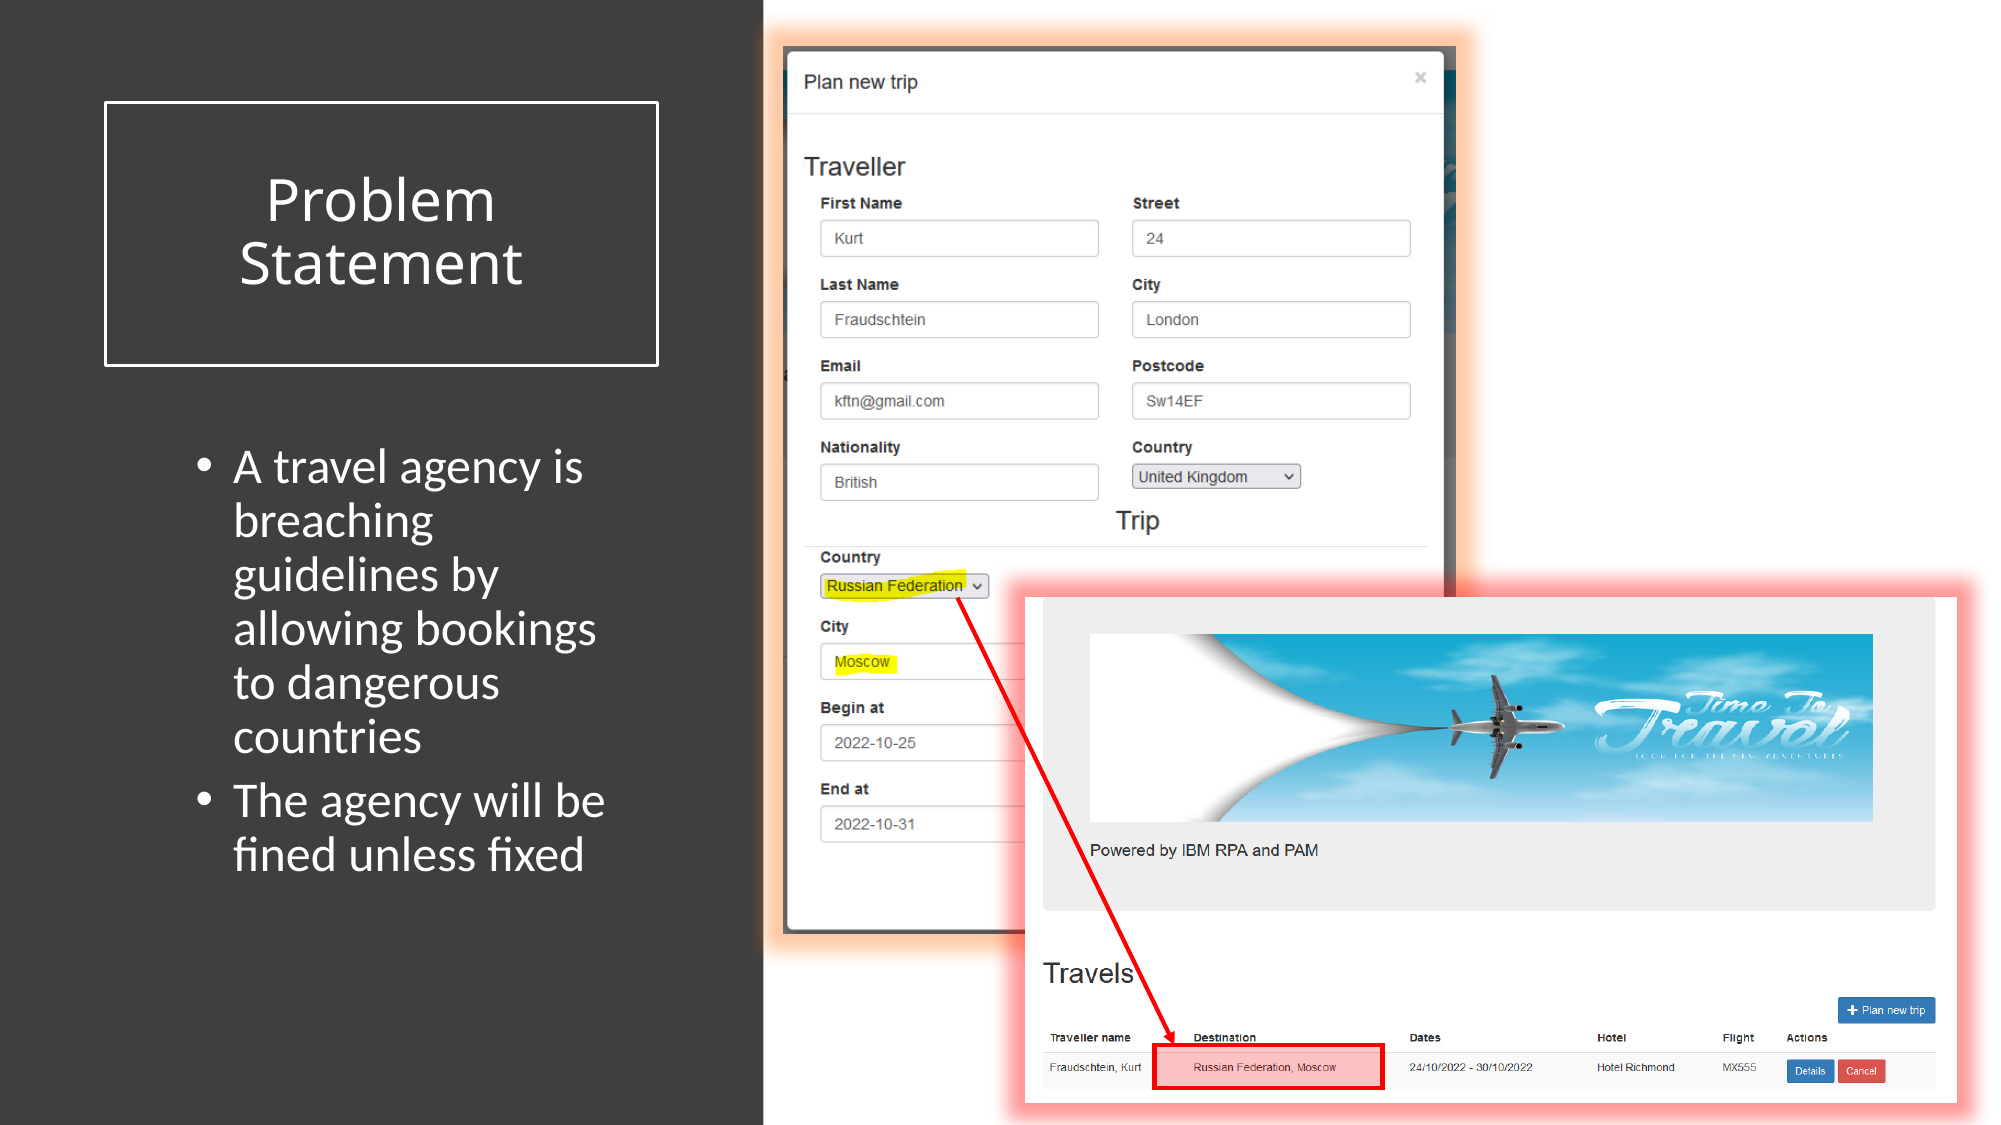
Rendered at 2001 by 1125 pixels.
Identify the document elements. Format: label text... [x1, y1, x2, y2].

title Problem Statement [105, 102, 658, 366]
picture [783, 46, 1957, 1103]
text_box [957, 597, 1175, 1045]
text_box [0, 0, 764, 1125]
list A travel agency is breaching guidelines by allowing bookings to dangerous countries The agency will be fined unless fixed [105, 432, 658, 994]
